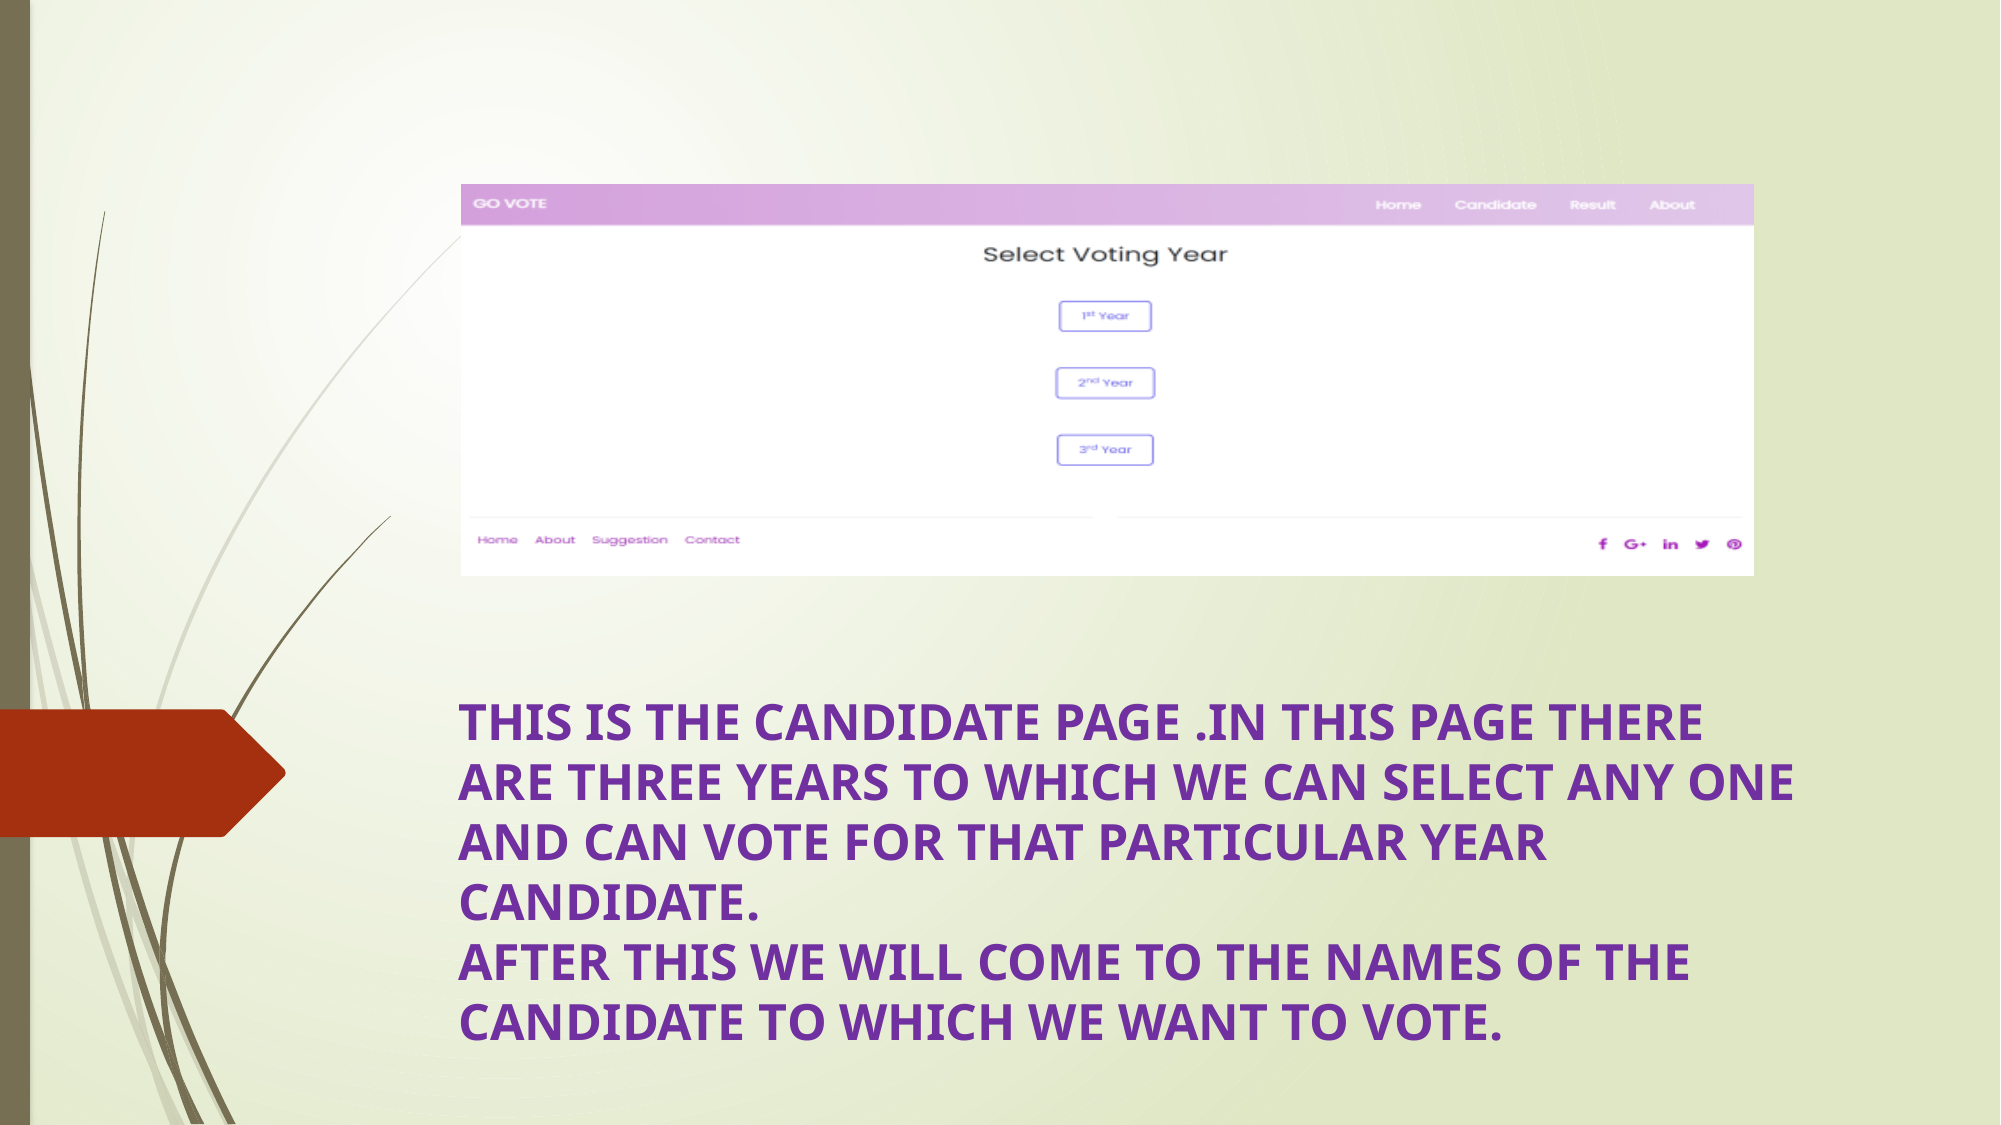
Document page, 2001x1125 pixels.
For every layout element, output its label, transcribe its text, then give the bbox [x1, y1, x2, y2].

text_box THIS IS THE CANDIDATE PAGE .IN THIS PAGE THERE ARE THREE YEARS TO WHICH WE CAN SELECT ANY ONE AND CAN VOTE FOR THAT PARTICULAR YEAR CANDIDATE. AFTER THIS WE WILL COME TO THE NAMES OF THE CANDIDATE TO WHICH WE WANT TO VOTE. [443, 682, 1812, 1058]
picture [460, 184, 1754, 576]
